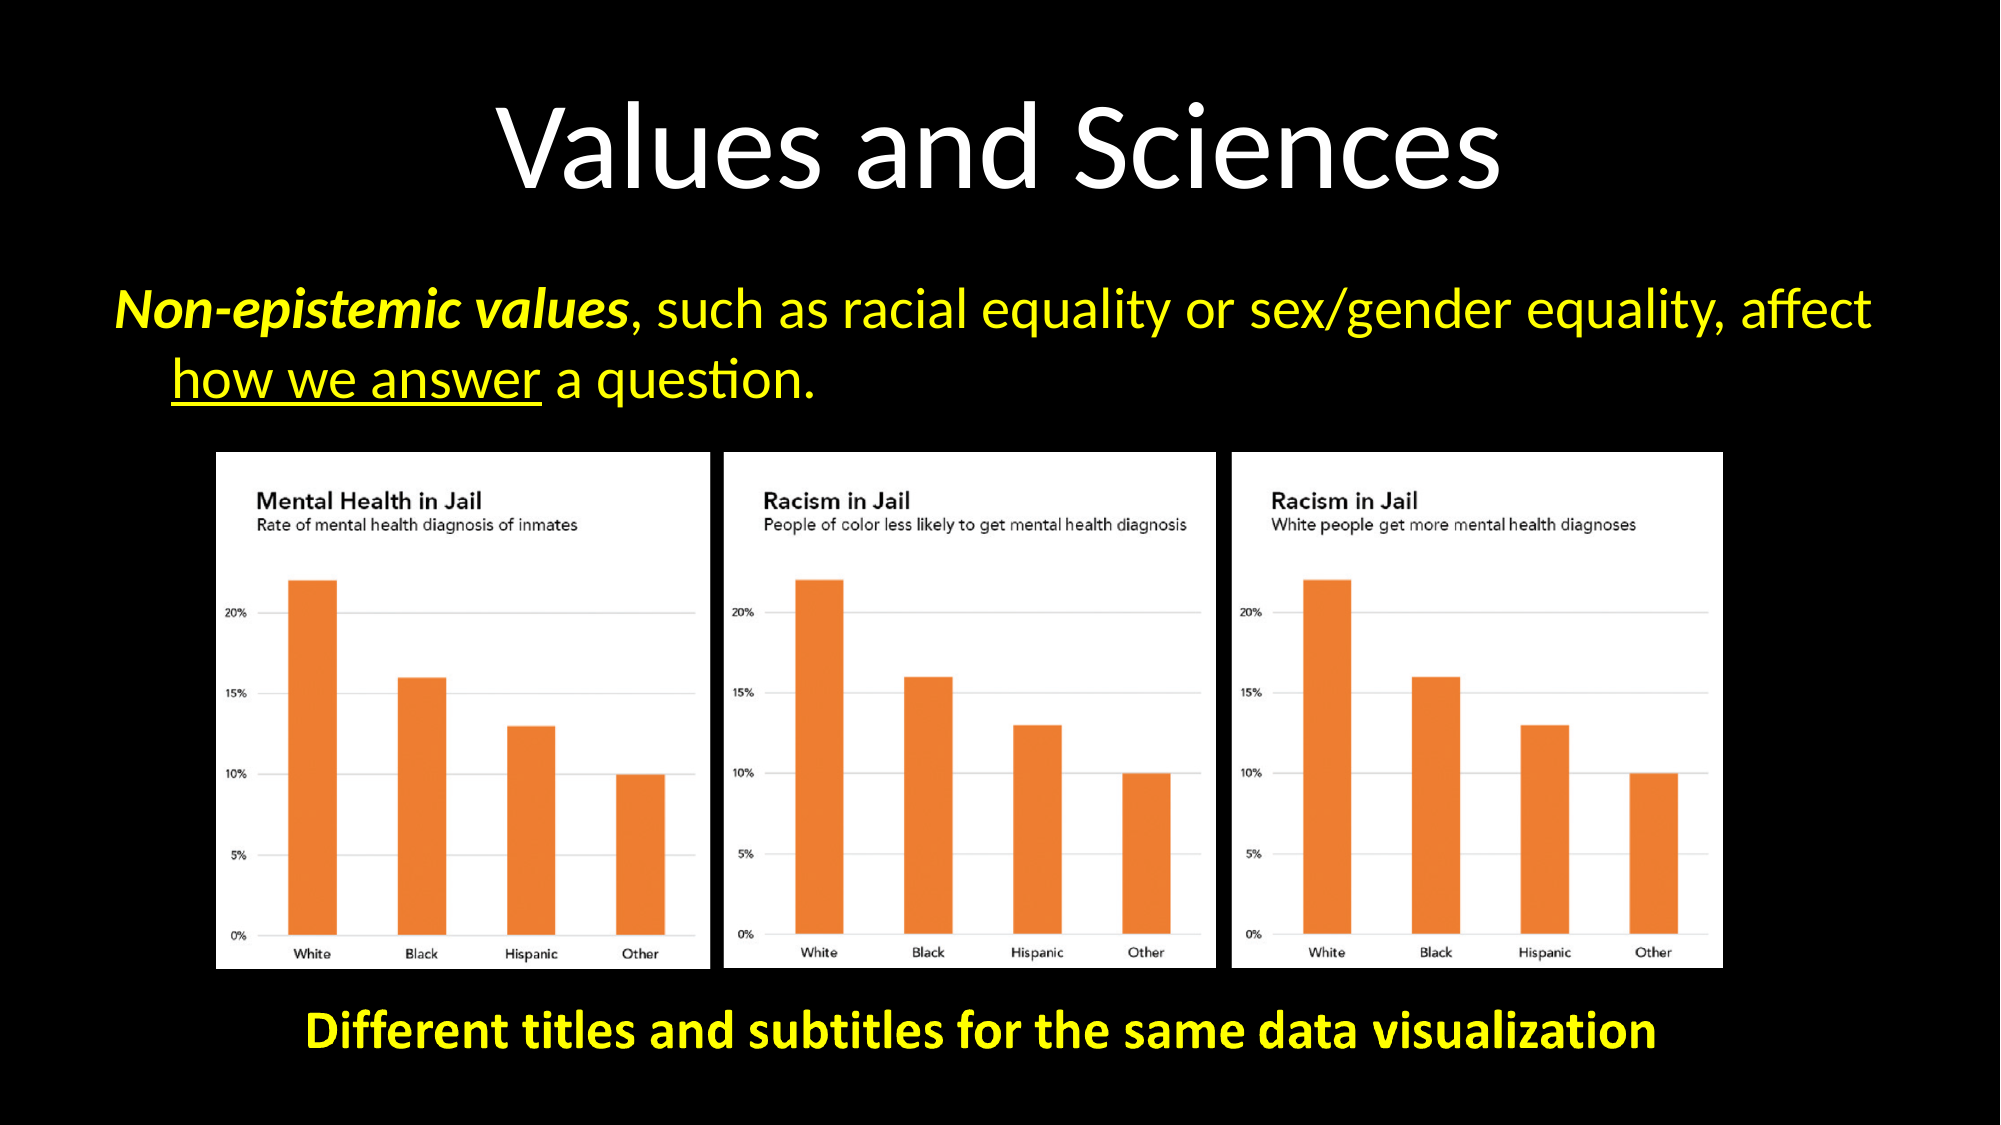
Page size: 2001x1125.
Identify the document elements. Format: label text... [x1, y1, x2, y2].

picture [215, 452, 1723, 969]
picture [200, 978, 1760, 1096]
title Values and Sciences [99, 45, 1900, 233]
list Non-epistemic values, such as racial equality or sex/gender equality, affect how we answer a question. [99, 262, 1900, 412]
